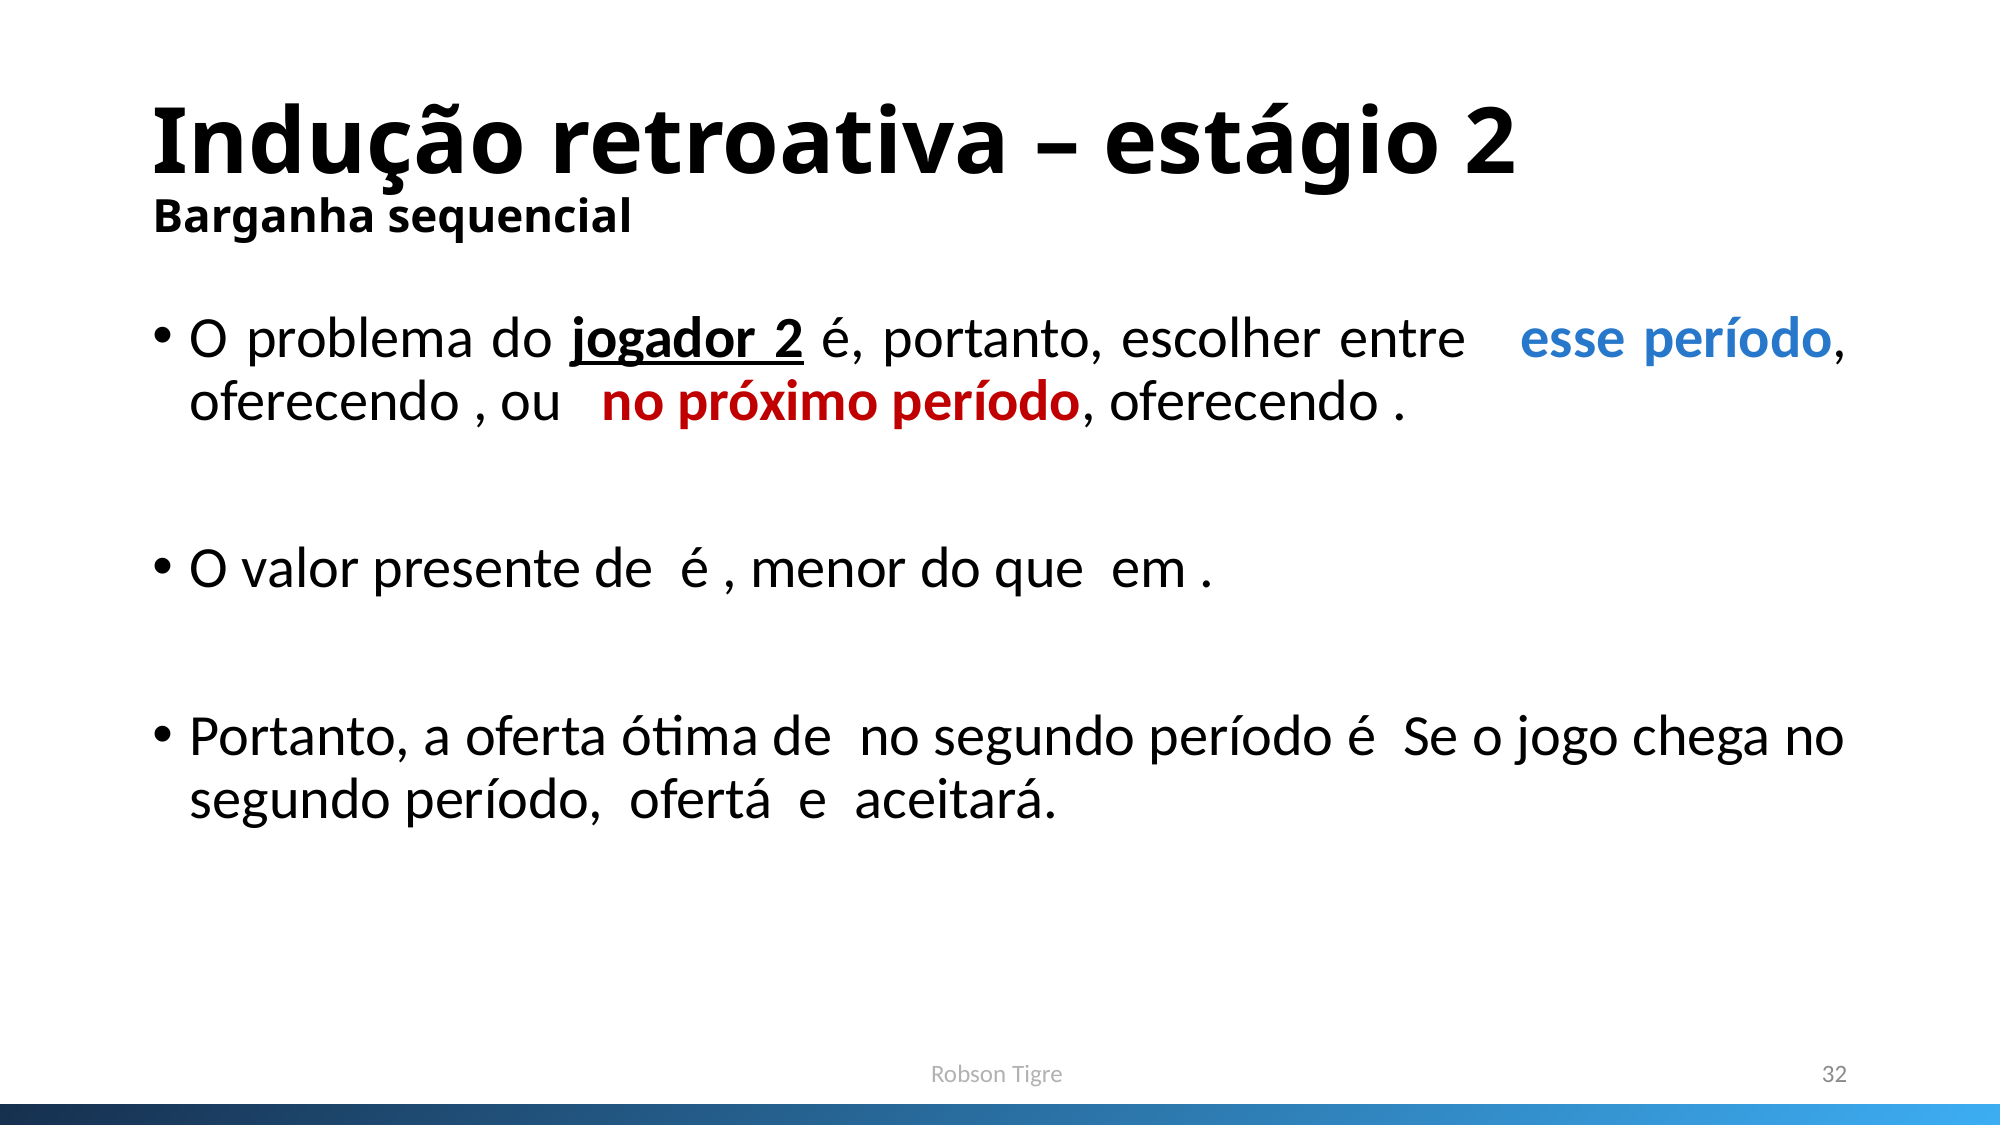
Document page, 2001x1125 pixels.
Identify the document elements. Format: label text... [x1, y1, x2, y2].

title Indução retroativa – estágio 2 Barganha sequencial [137, 59, 1863, 278]
slide_number 32 [1412, 1042, 1863, 1103]
footer Robson Tigre [662, 1042, 1338, 1103]
